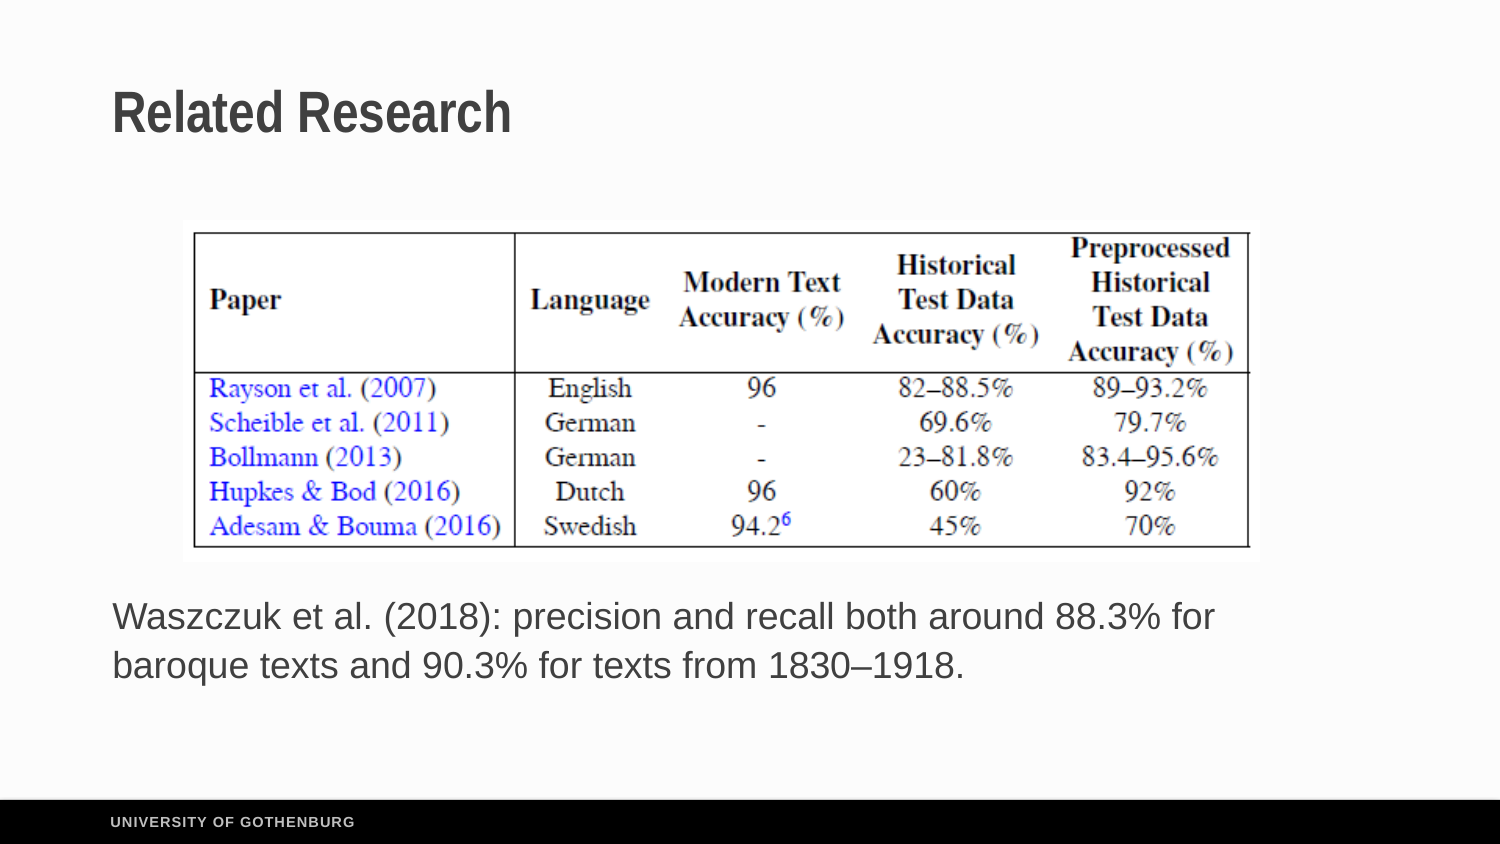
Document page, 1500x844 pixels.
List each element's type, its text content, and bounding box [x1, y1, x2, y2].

list Waszczuk et al. (2018): precision and recall both around 88.3% for baroque texts and 90.3% for texts from 1830–1918. [112, 587, 1341, 719]
picture [182, 220, 1260, 562]
title Related Research [112, 82, 1397, 177]
